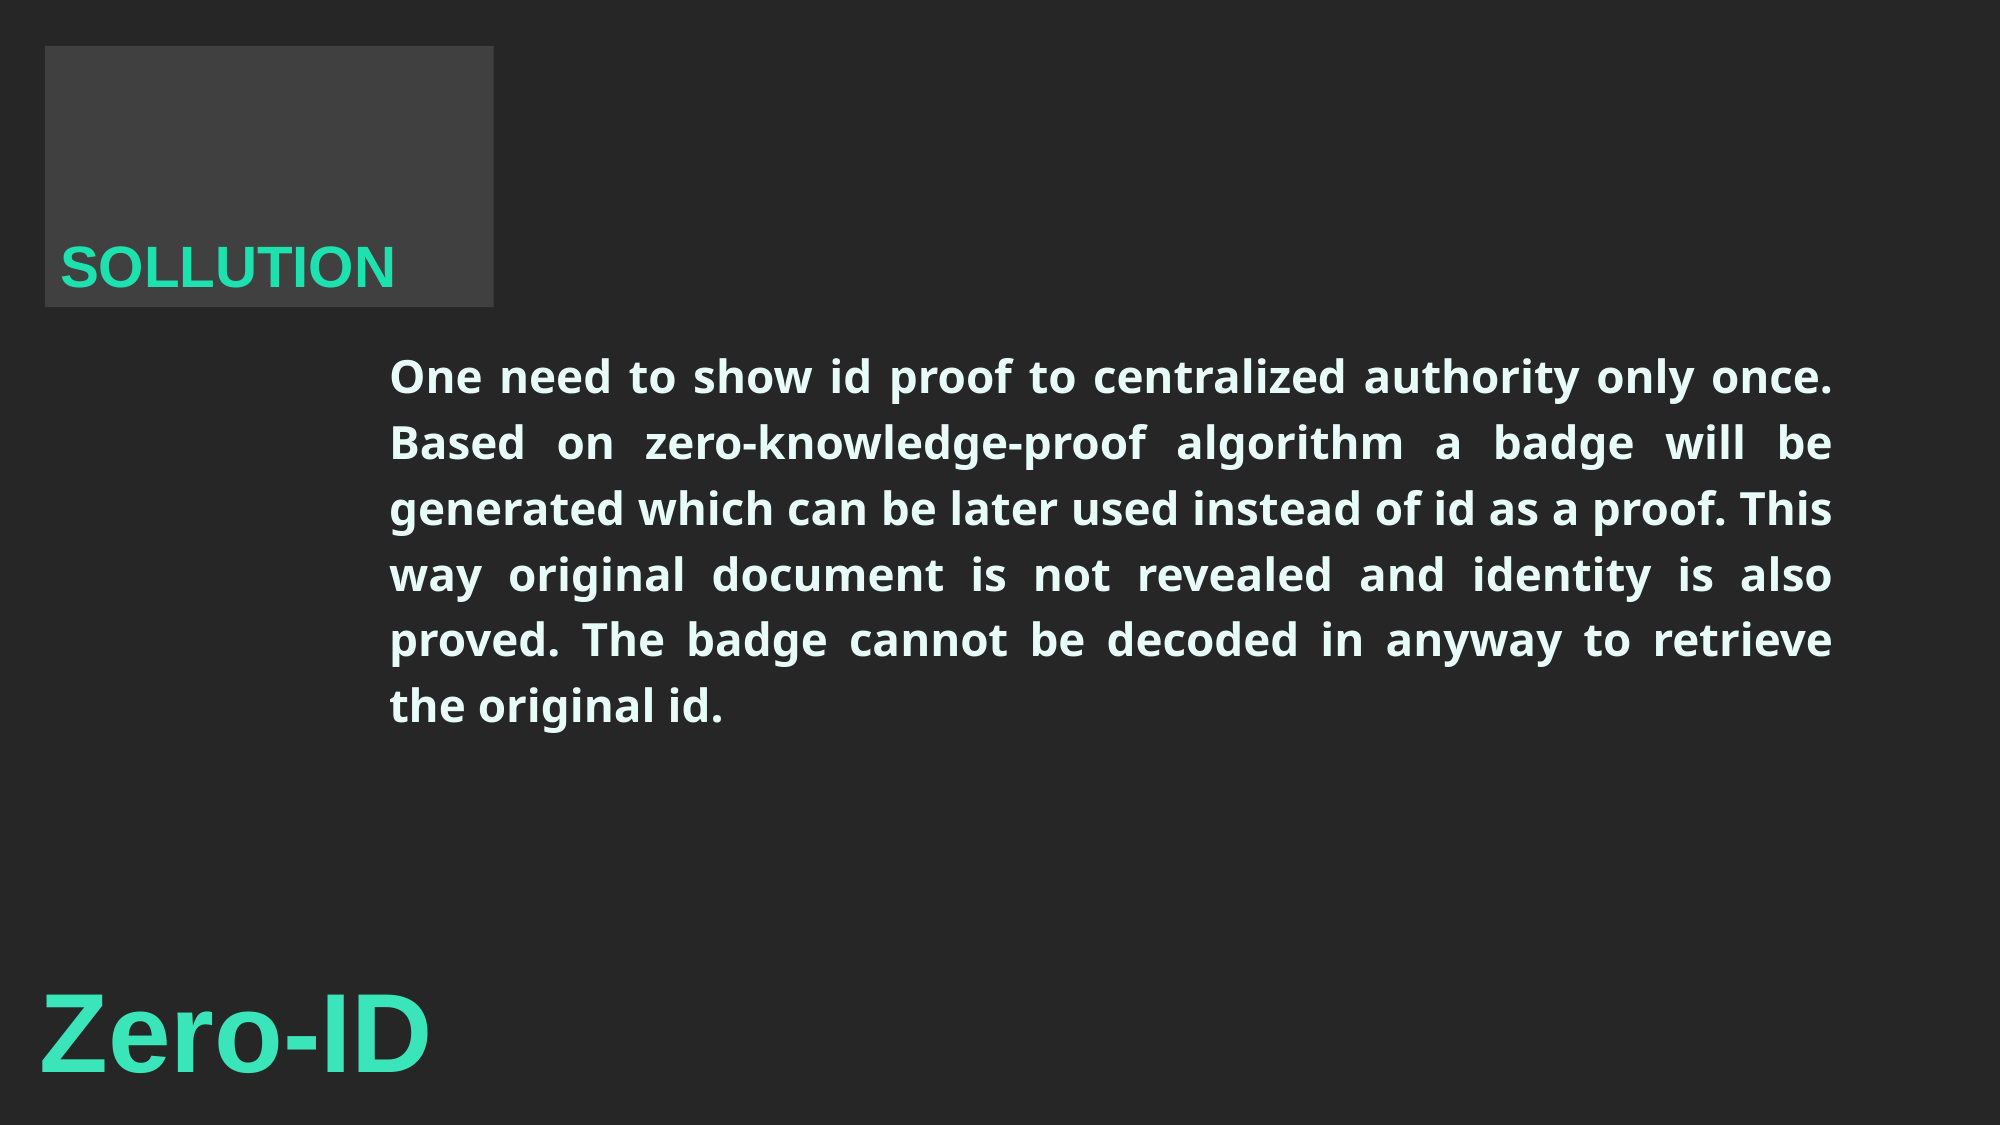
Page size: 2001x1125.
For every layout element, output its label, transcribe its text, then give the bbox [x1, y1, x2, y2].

text_box SOLLUTION [45, 45, 494, 308]
title Zero-ID [0, 957, 474, 1105]
text_box One need to show id proof to centralized authority only once. Based on zero-knowledge-proof algorithm a badge will be generated which can be later used instead of id as a proof. This way original document is not revealed and identity is also proved. The badge cannot be decoded in anyway to retrieve the original id. [374, 328, 1849, 999]
